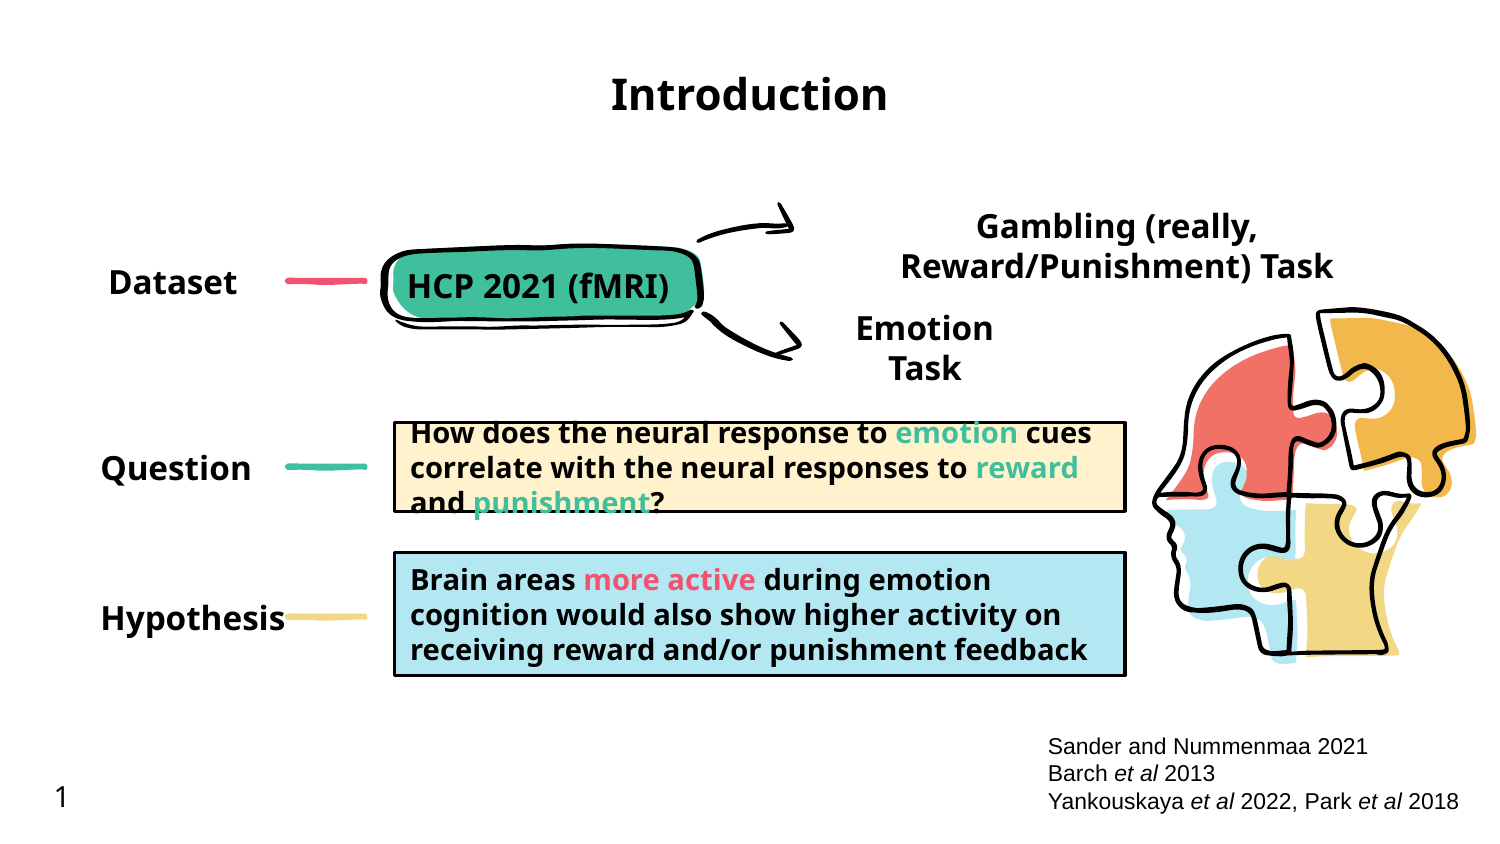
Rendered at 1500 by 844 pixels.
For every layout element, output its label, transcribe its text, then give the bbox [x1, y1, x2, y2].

text_box [1271, 656, 1297, 665]
text_box Hypothesis [85, 594, 363, 640]
text_box [1167, 461, 1288, 651]
text_box [1305, 654, 1379, 658]
text_box Brain areas more active during emotion cognition would also show higher activity on receiving reward and/or punishment feedback [394, 552, 1125, 676]
text_box [284, 613, 368, 621]
text_box [1152, 405, 1412, 657]
text_box [1340, 342, 1471, 498]
text_box [1433, 360, 1477, 498]
text_box [1354, 352, 1465, 492]
text_box [1243, 496, 1286, 501]
text_box [284, 463, 368, 471]
text_box 1 [38, 762, 85, 828]
text_box Question [85, 444, 363, 490]
text_box [1316, 429, 1338, 451]
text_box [92, 193, 1436, 398]
text_box Sander and Nummenmaa 2021 Barch et al 2013 Yankouskaya et al 2022, Park et al 2018 [1032, 716, 1500, 829]
title Introduction [51, 51, 1449, 146]
text_box [1243, 509, 1297, 581]
text_box [1257, 503, 1384, 650]
text_box [1391, 501, 1404, 518]
text_box [1374, 503, 1422, 656]
text_box How does the neural response to emotion cues correlate with the neural responses to reward and punishment? [394, 422, 1125, 512]
text_box [1172, 405, 1331, 493]
text_box [1165, 490, 1209, 501]
text_box [1292, 600, 1298, 651]
